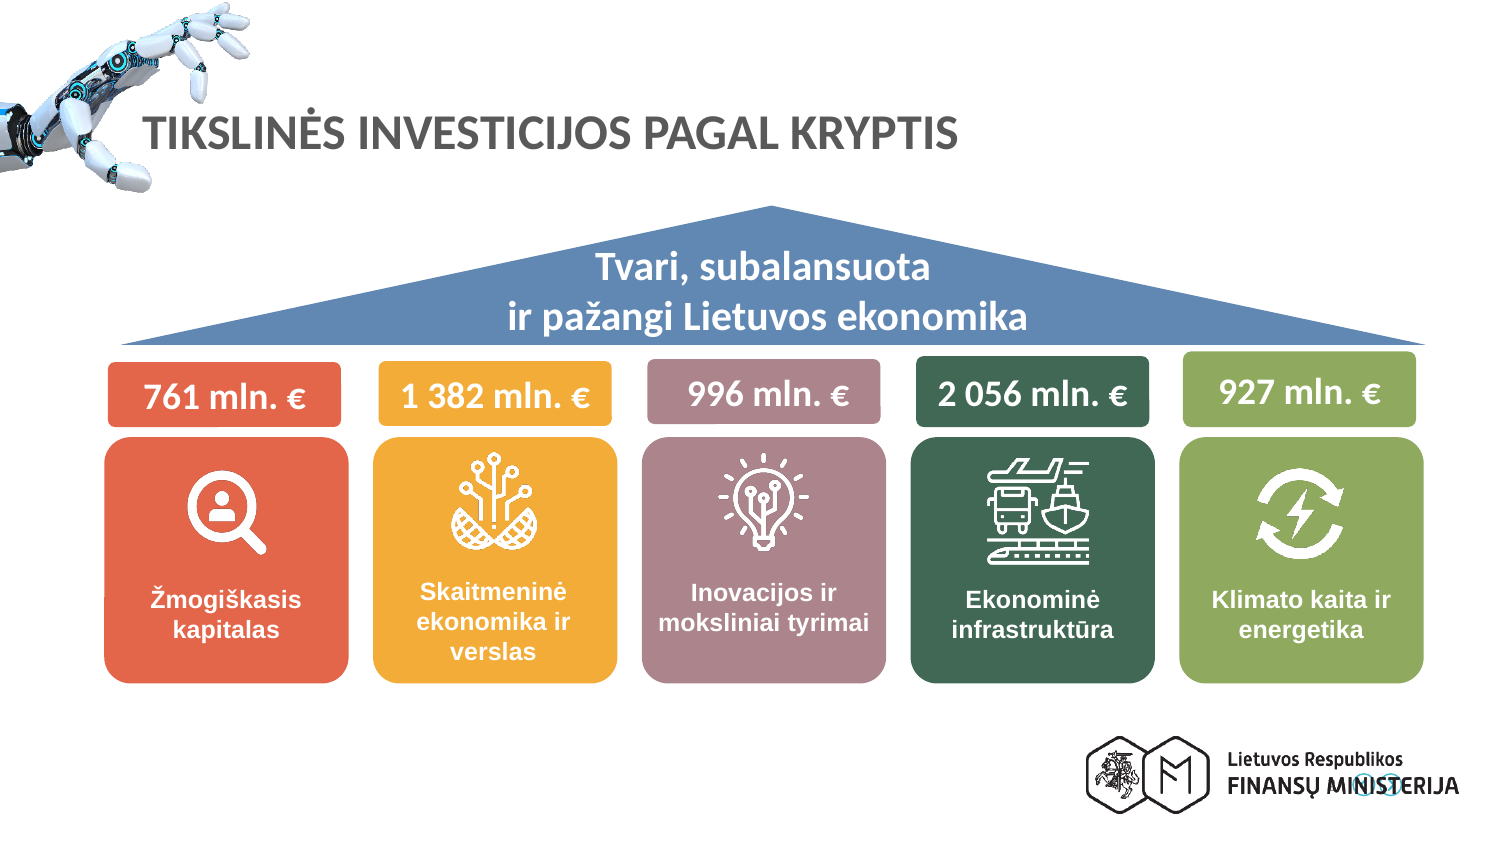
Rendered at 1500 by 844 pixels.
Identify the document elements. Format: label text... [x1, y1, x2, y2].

text_box 2 056 mln. € [916, 356, 1150, 428]
picture [1075, 721, 1471, 836]
text_box Tvari, subalansuota ir pažangi Lietuvos ekonomika [319, 231, 1217, 347]
text_box [118, 300, 319, 347]
text_box 927 mln. € [1182, 351, 1417, 428]
text_box 996 mln. € [645, 356, 883, 427]
text_box [1217, 298, 1428, 347]
text_box 761 mln. € [105, 359, 344, 430]
text_box TIKSLINĖS INVESTICIJOS PAGAL KRYPTIS [346, 93, 1481, 165]
picture [0, 0, 342, 242]
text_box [104, 436, 1424, 684]
text_box [642, 203, 902, 231]
text_box 1 382 mln. € [378, 361, 612, 426]
